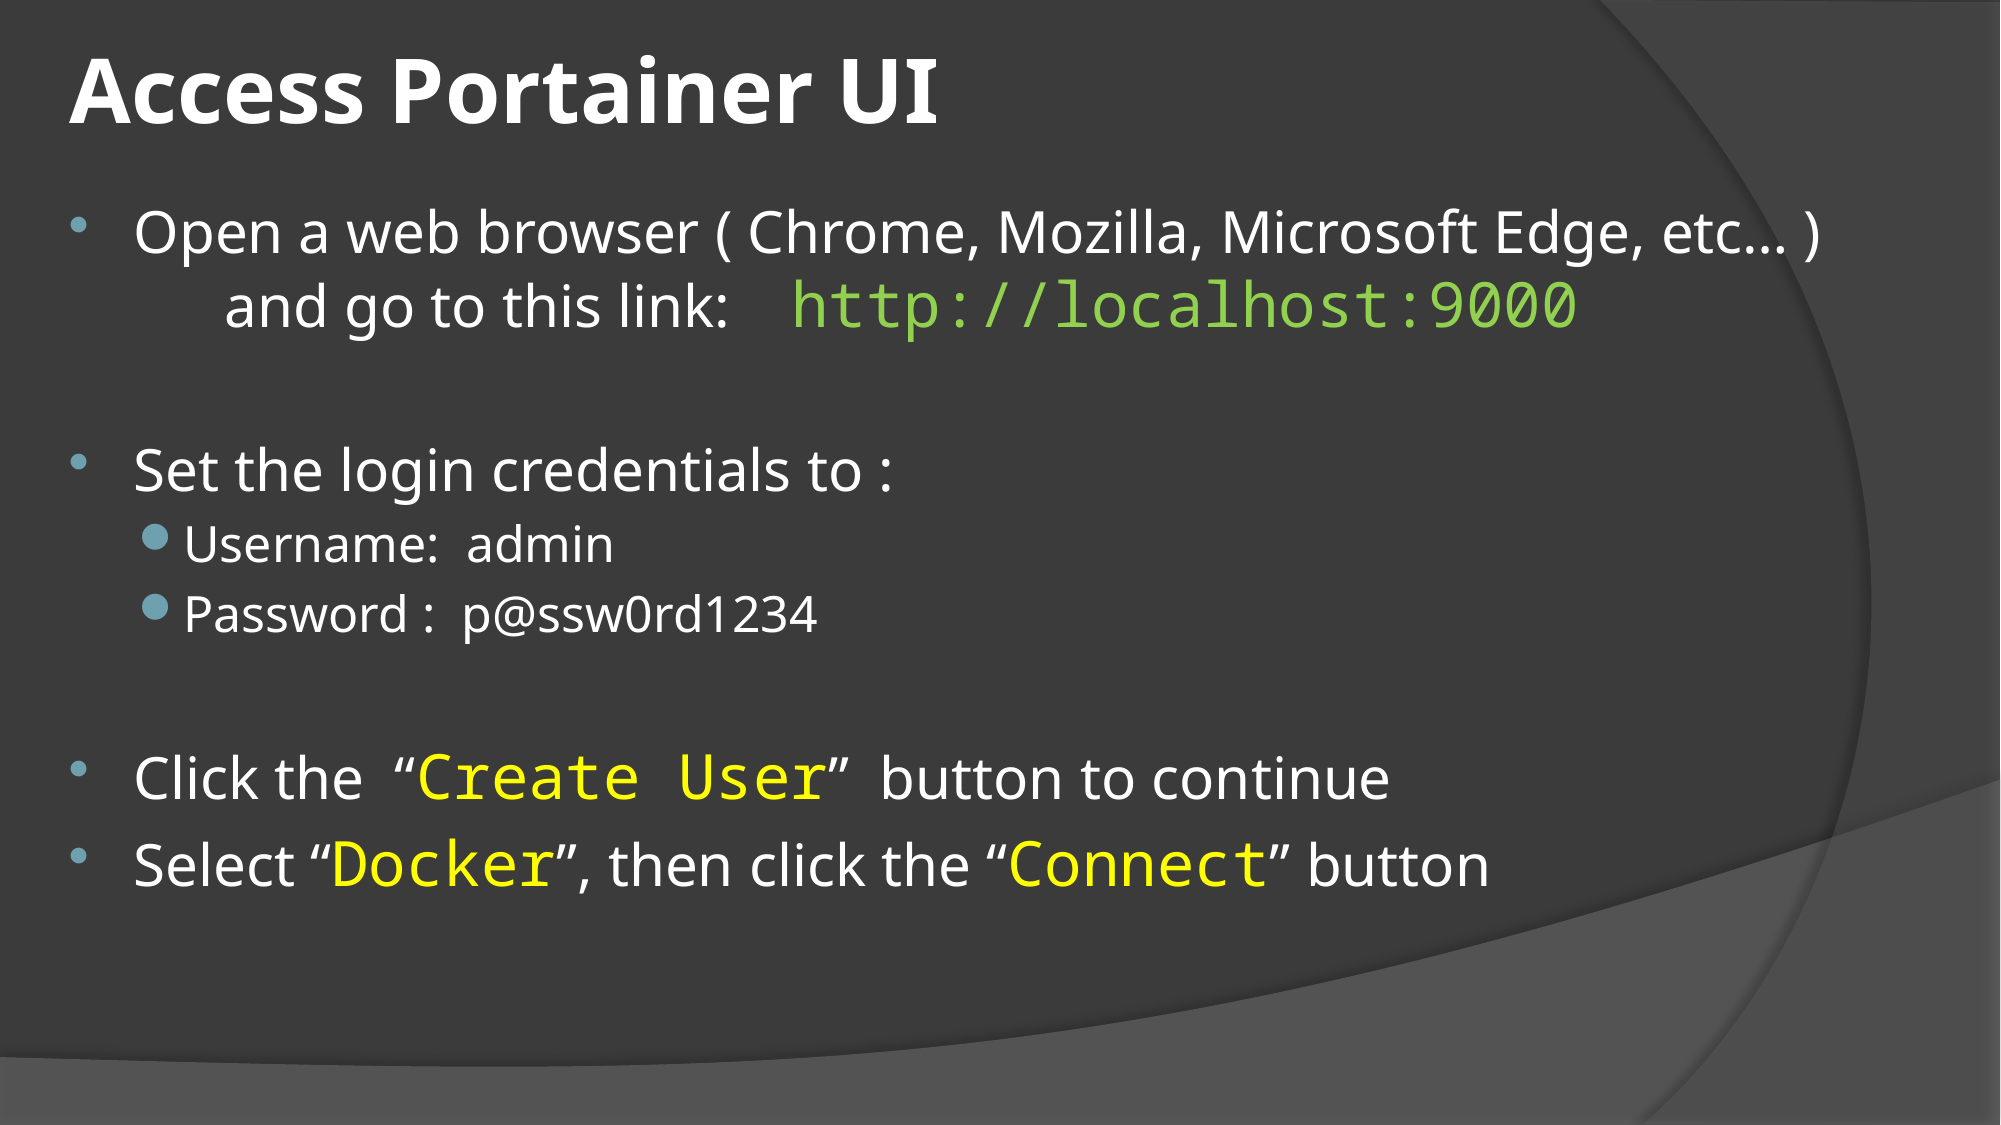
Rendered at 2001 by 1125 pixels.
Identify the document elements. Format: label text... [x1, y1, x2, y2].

title Access Portainer UI [62, 24, 1975, 150]
list Open a web browser ( Chrome, Mozilla, Microsoft Edge, etc… ) and go to this link: http://localhost:9000 Set the login credentials to : Username: admin Password : p@ssw0rd1234 Click the “Create User” button to continue Select “Docker”, then click the “Connect” button [50, 187, 1950, 1013]
